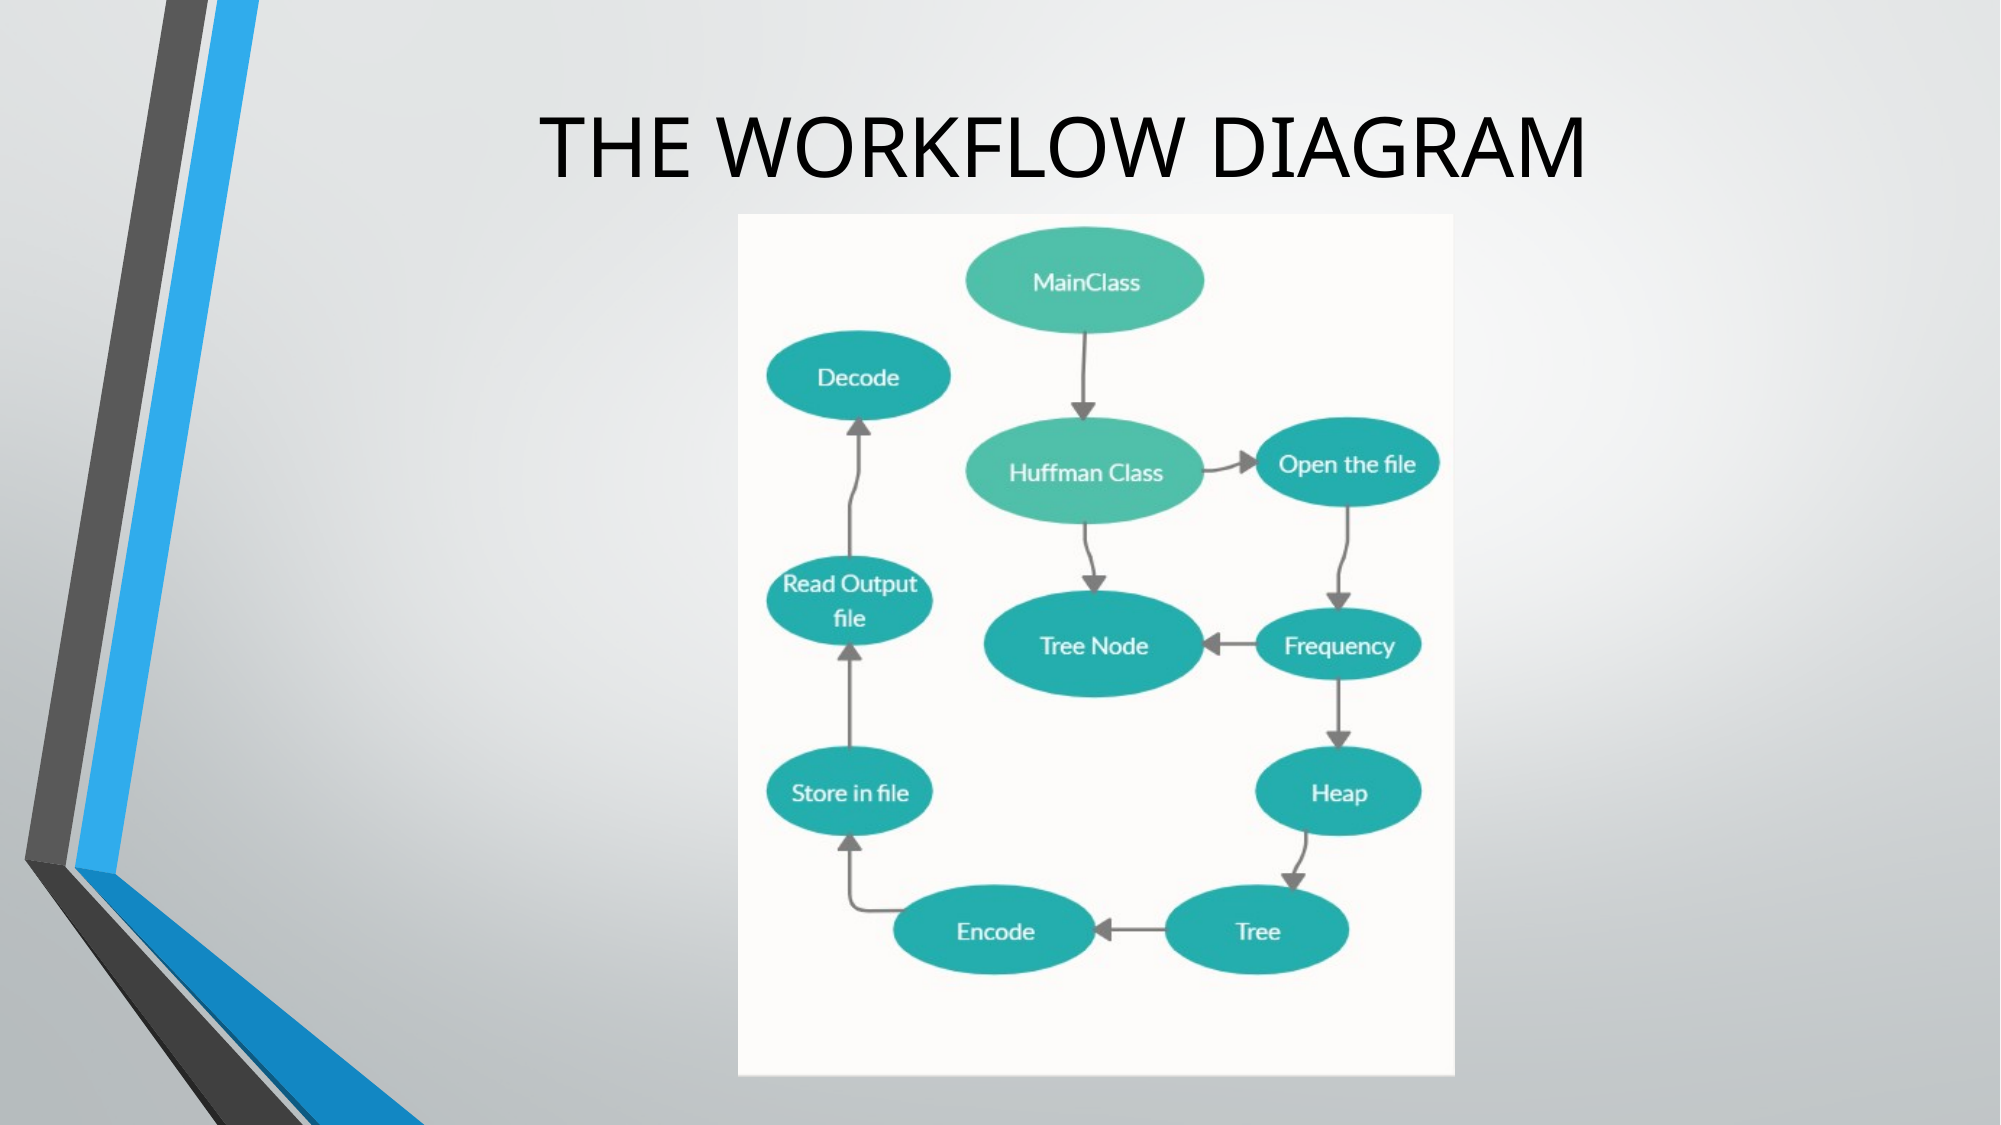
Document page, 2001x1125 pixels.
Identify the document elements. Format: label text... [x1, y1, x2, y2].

title THE WORKFLOW DIAGRAM [243, 0, 1887, 288]
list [738, 213, 1455, 1078]
